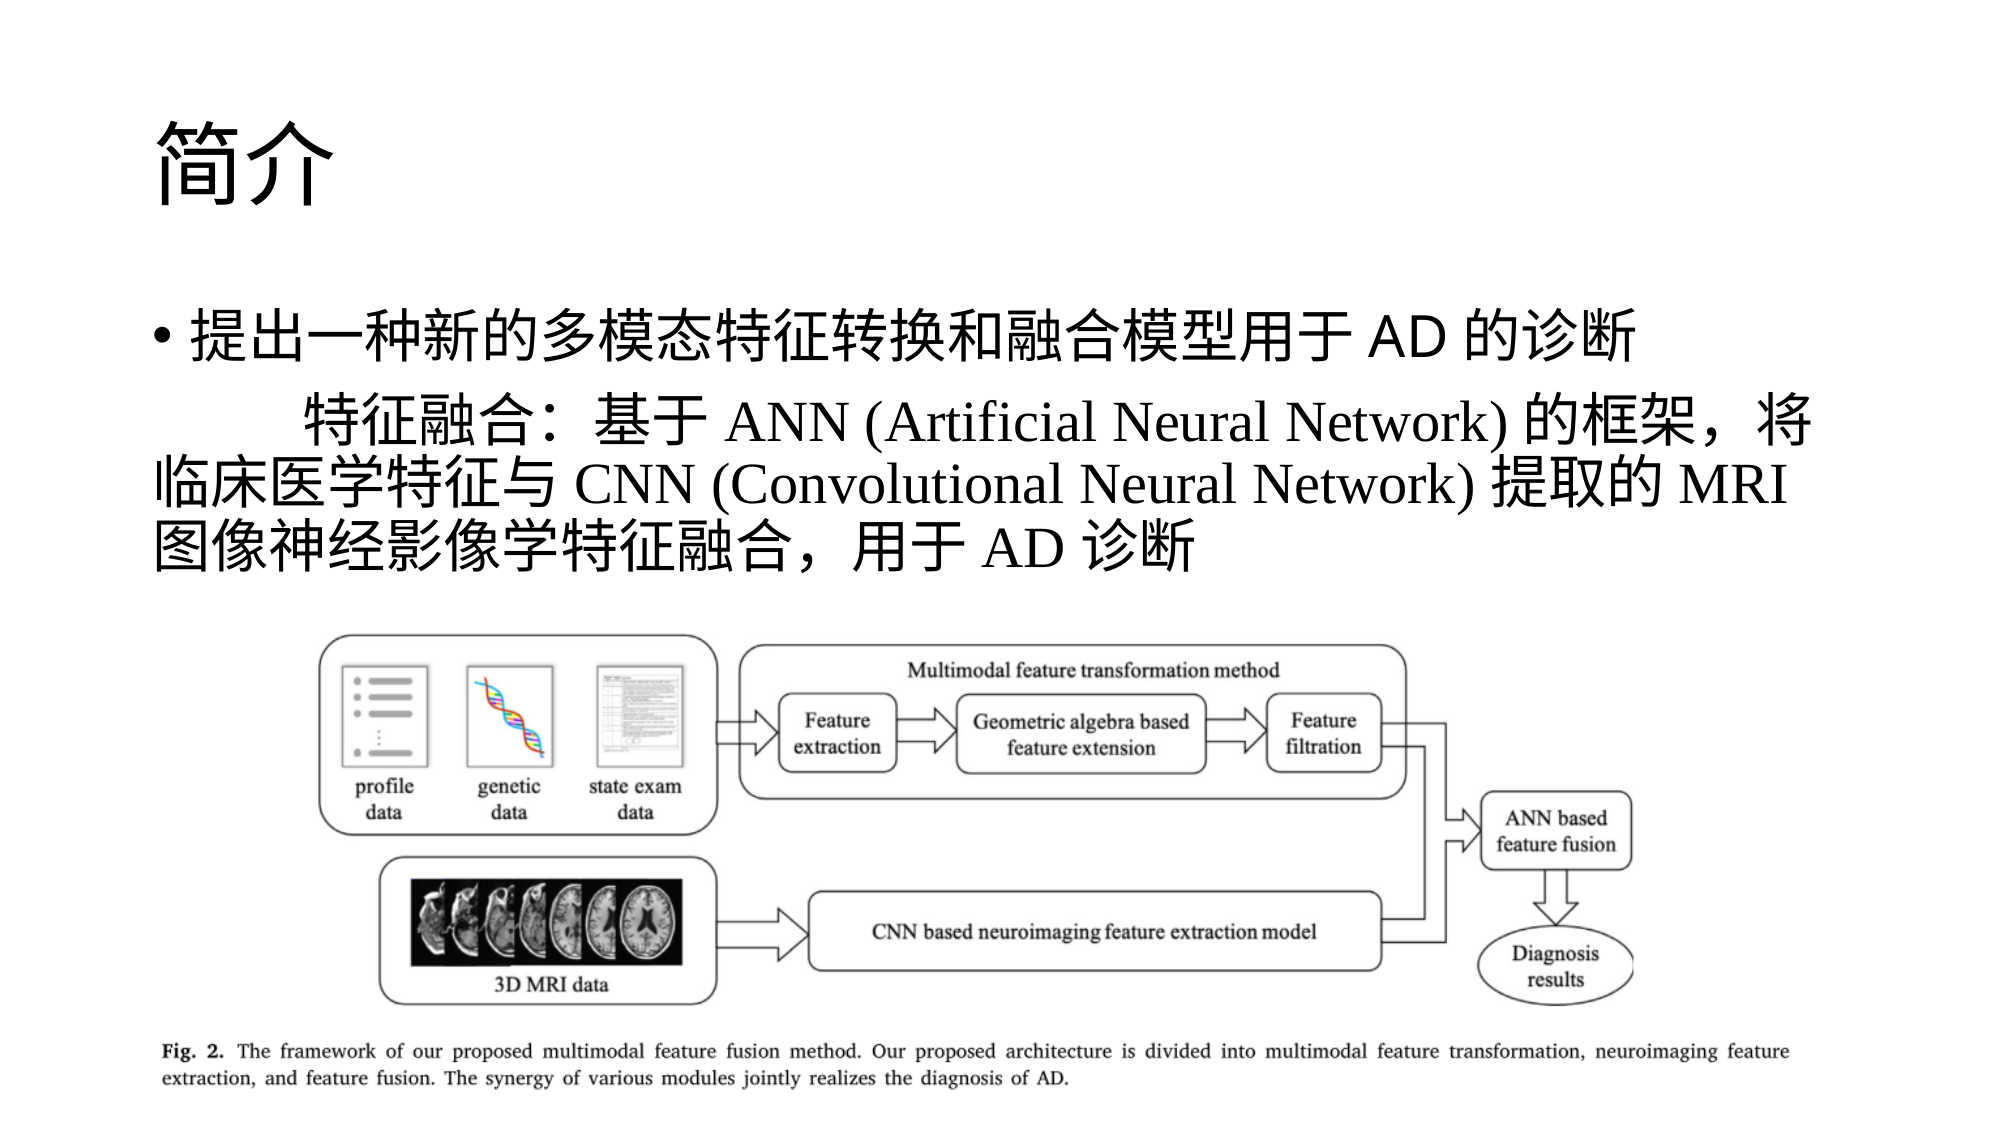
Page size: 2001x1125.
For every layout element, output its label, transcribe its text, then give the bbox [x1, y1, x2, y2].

title 简介 [137, 59, 1863, 278]
list 提出一种新的多模态特征转换和融合模型用于AD的诊断 特征融合：基于ANN (Artificial Neural Network)的框架，将临床医学特征与CNN (Convolutional Neural Network)提取的MRI图像神经影像学特征融合，用于AD诊断 [137, 299, 1863, 1014]
picture [119, 605, 1828, 1125]
